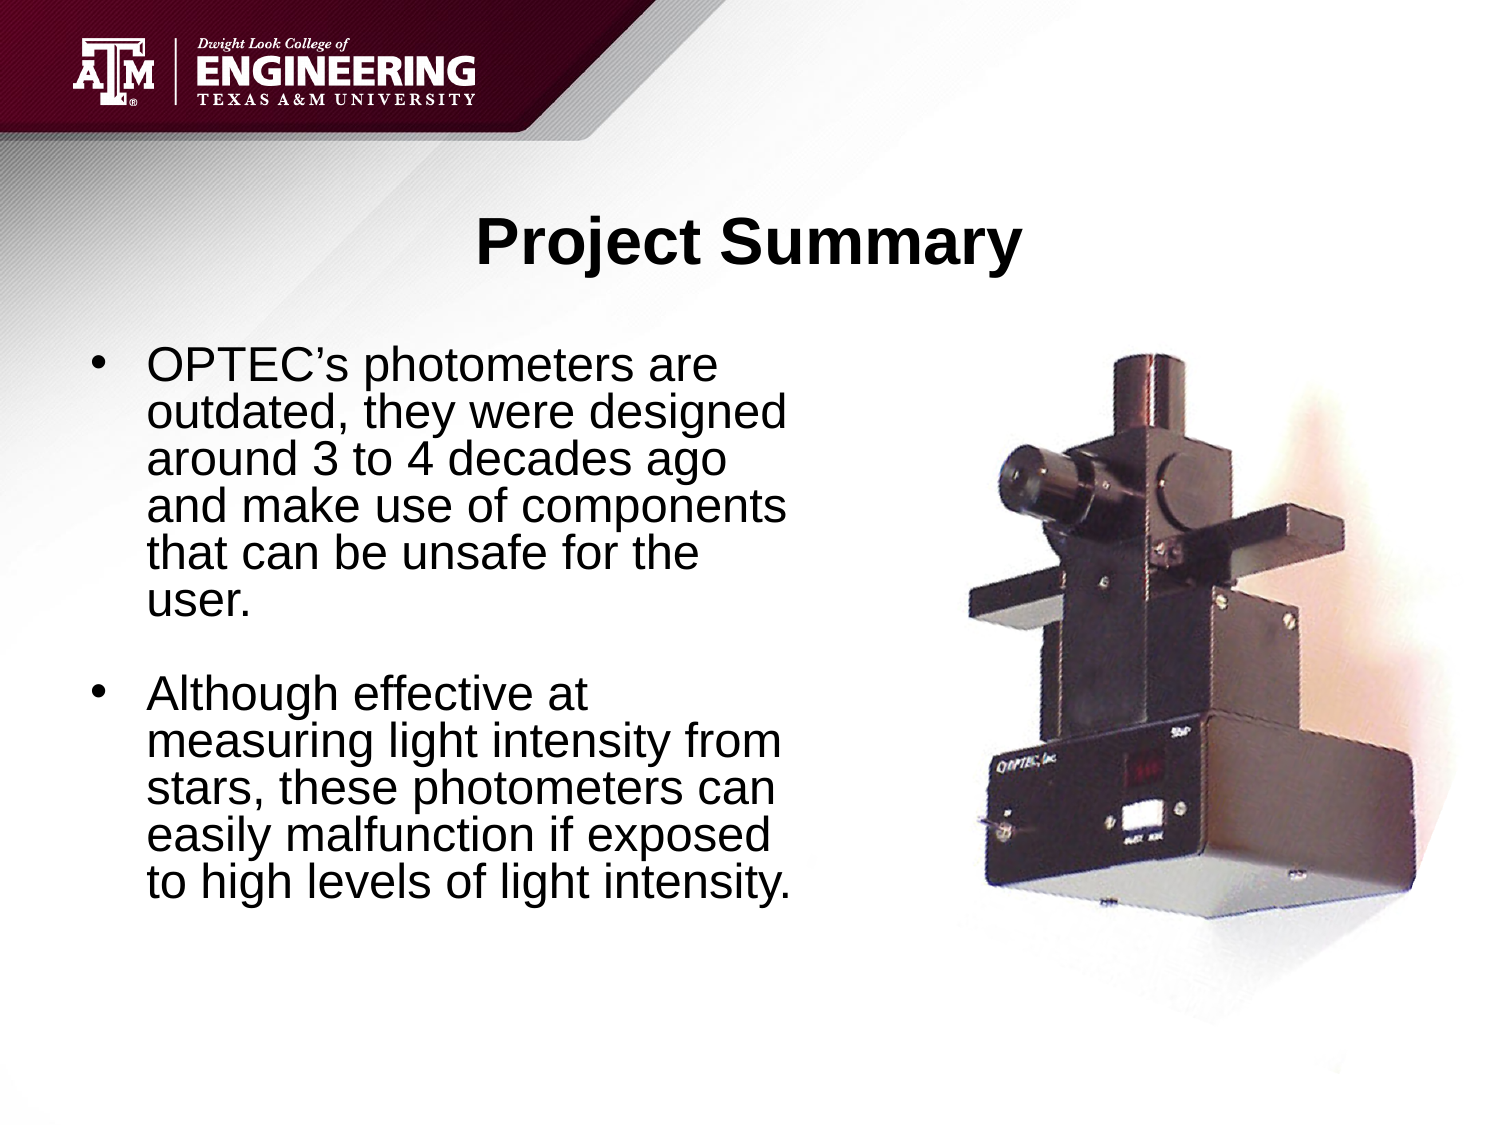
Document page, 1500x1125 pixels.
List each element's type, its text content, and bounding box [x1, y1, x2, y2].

picture [0, 0, 1500, 1125]
list OPTEC’s photometers are outdated, they were designed around 3 to 4 decades ago and make use of components that can be unsafe for the user. Although effective at measuring light intensity from stars, these photometers can easily malfunction if exposed to high levels of light intensity. [75, 336, 819, 990]
title Project Summary [75, 172, 1425, 304]
